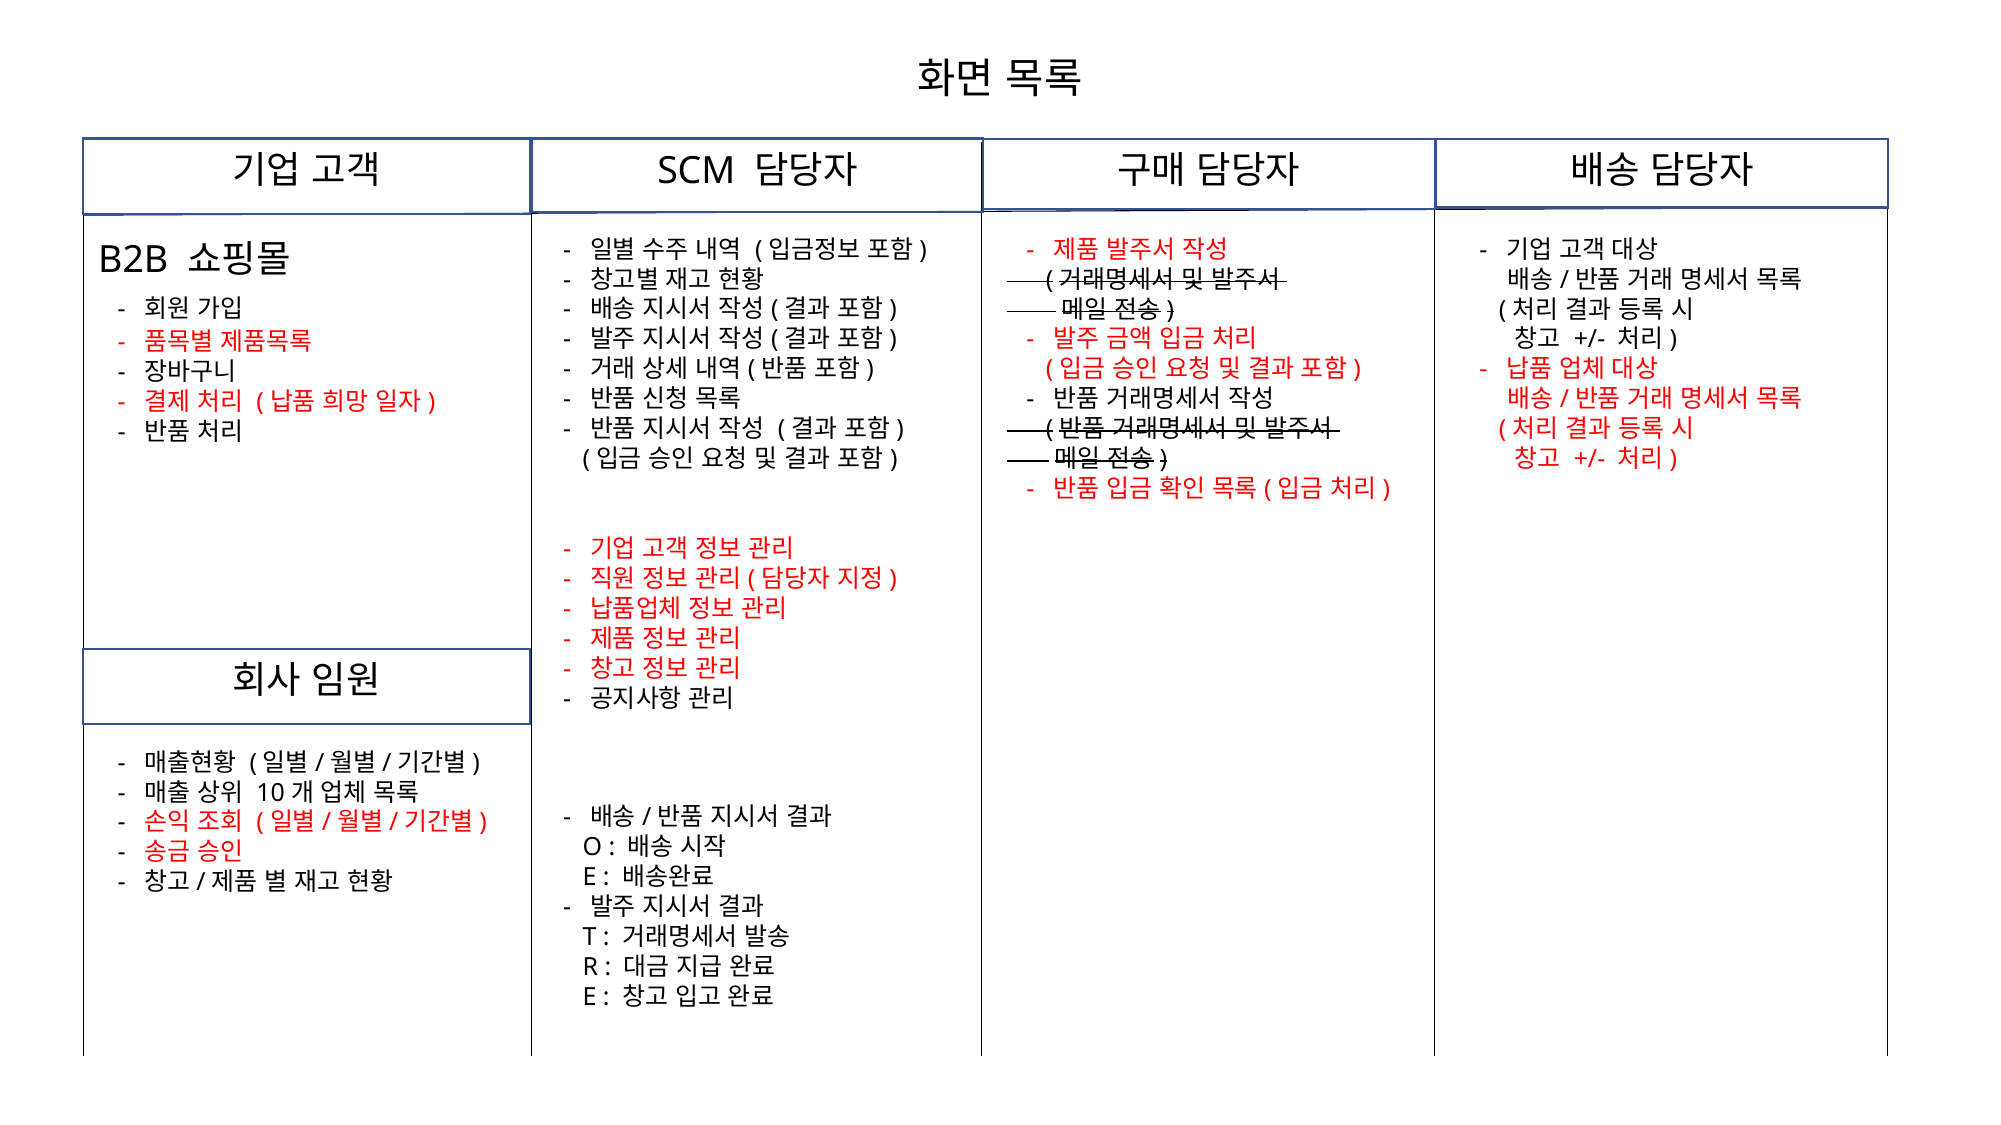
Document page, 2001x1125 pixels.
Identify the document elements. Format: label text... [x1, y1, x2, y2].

text_box - 매출현황 (일별/월별/기간별) - 매출 상위 10개 업체 목록 - 손익 조회 (일별/월별/기간별) - 송금 승인 - 창고/제품 별 재고 현황 [84, 738, 518, 949]
text_box - 배송/반품 지시서 결과 O : 배송 시작 E : 배송완료 - 발주 지시서 결과 T : 거래명세서 발송 R : 대금 지급 완료 E : 창고 입고 완료 [532, 793, 963, 1018]
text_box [1435, 207, 1887, 216]
text_box 구매 담당자 [982, 138, 1435, 207]
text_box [84, 207, 531, 216]
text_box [532, 207, 981, 216]
text_box SCM 담당자 [531, 137, 984, 207]
text_box B2B 쇼핑몰 - 회원 가입 - 품목별 제품목록 - 장바구니 - 결제 처리 (납품 희망 일자) - 반품 처리 [84, 227, 518, 498]
text_box - 제품 발주서 작성 (거래명세서 및 발주서 메일 전송) - 발주 금액 입금 처리 (입금 승인 요청 및 결과 포함) - 반품 거래명세서 작성 (반품 거래명세서 및 발주서 메일 전송) - 반품 입금 확인 목록(입금 처리) [992, 225, 1427, 615]
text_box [982, 207, 1434, 216]
text_box - 기업 고객 정보 관리 - 직원 정보 관리(담당자 지정) - 납품업체 정보 관리 - 제품 정보 관리 - 창고 정보 관리 - 공지사항 관리 [532, 525, 963, 721]
text_box - 기업 고객 대상 배송/반품 거래 명세서 목록 (처리 결과 등록 시 창고 +/- 처리) - 납품 업체 대상 배송/반품 거래 명세서 목록 (처리 결과 등록 시 창고 +/- 처리) [1445, 225, 1880, 615]
text_box 회사 임원 [84, 648, 531, 725]
text_box 화면 목록 [0, 44, 2000, 109]
text_box - 일별 수주 내역 (입금정보 포함) - 창고별 재고 현황 - 배송 지시서 작성(결과 포함) - 발주 지시서 작성(결과 포함) - 거래 상세 내역(반품 포함) - 반품 신청 목록 - 반품 지시서 작성 (결과 포함) (입금 승인 요청 및 결과 포함) [532, 225, 963, 525]
text_box 기업 고객 [82, 137, 531, 215]
text_box 배송 담당자 [1435, 138, 1889, 209]
